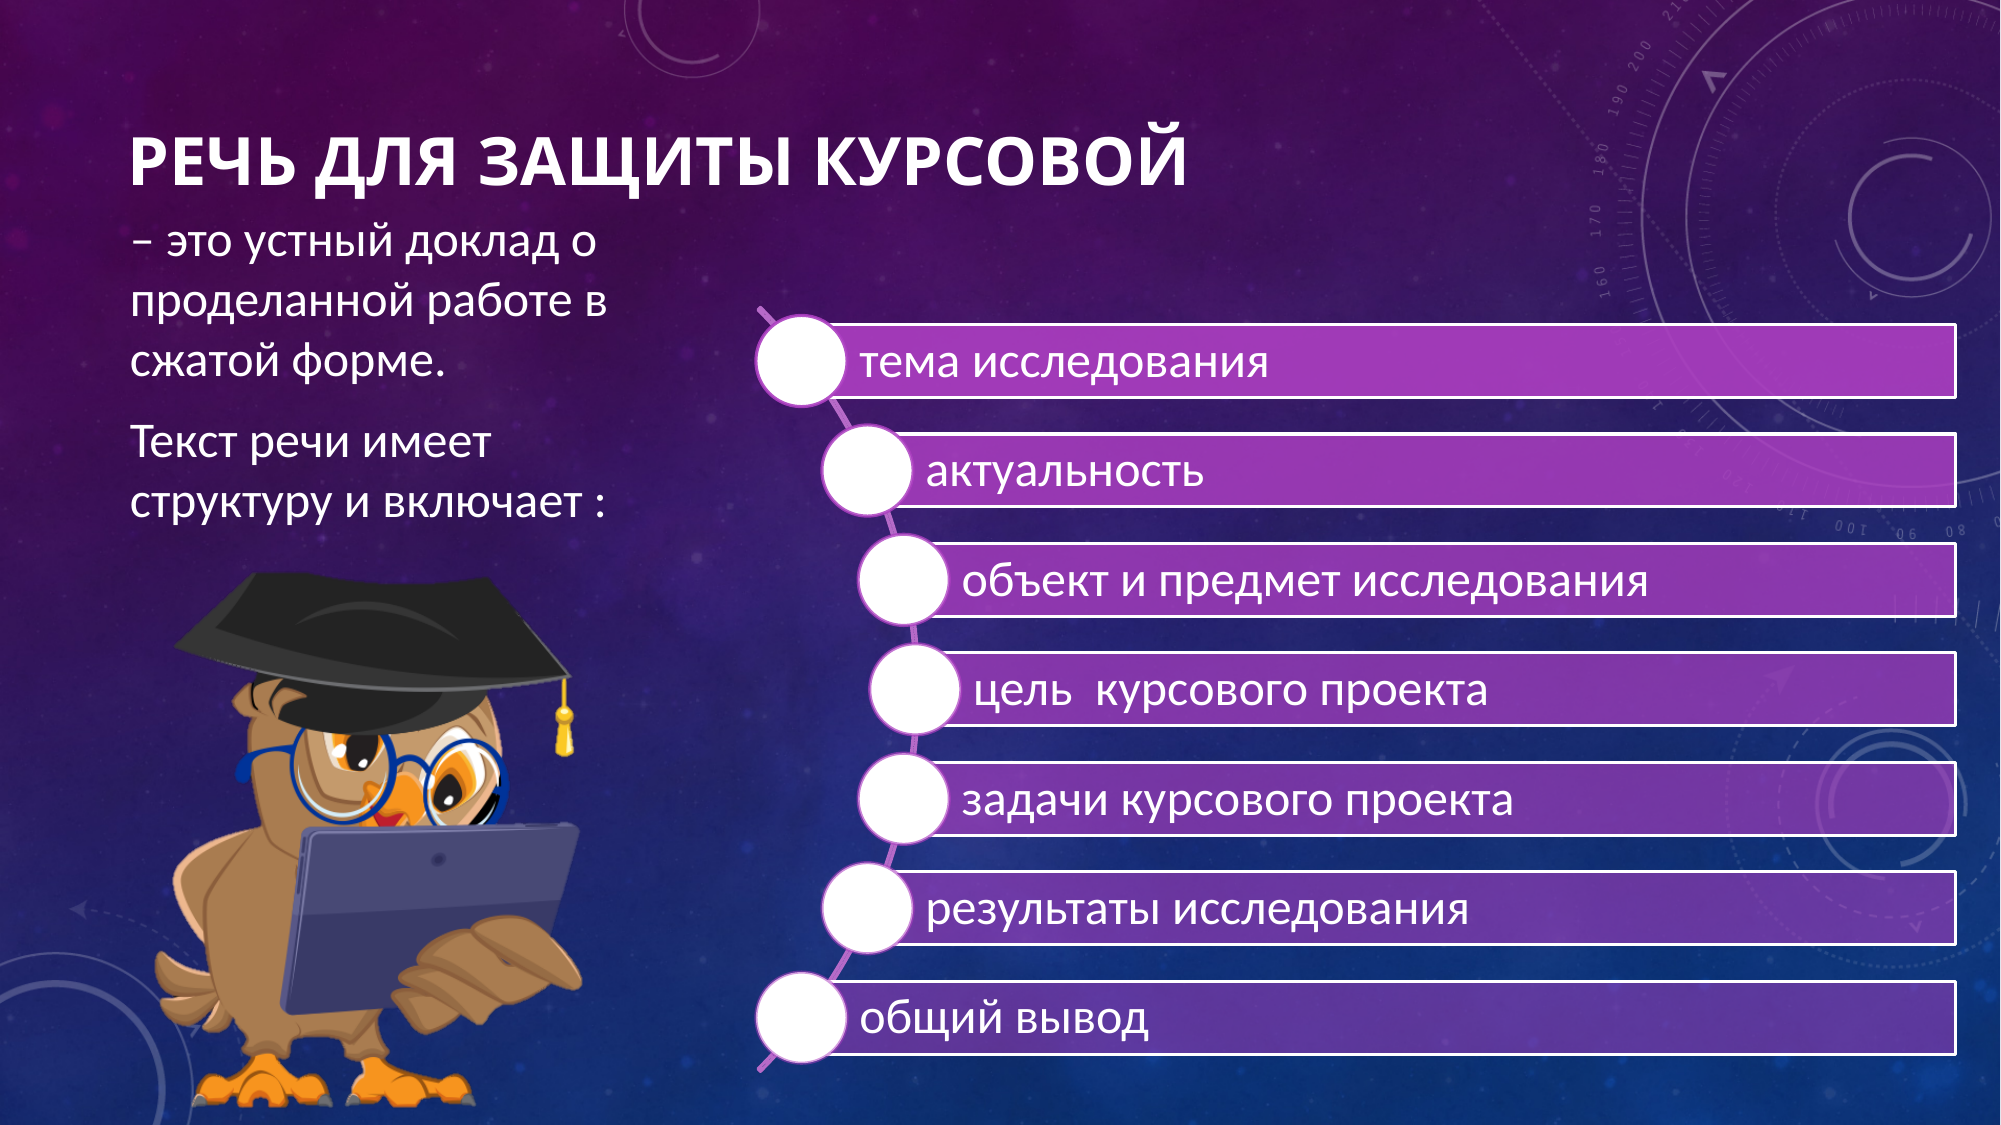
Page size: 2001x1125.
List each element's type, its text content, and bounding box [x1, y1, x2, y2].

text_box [744, 287, 1967, 1091]
picture [0, 0, 2001, 1125]
list – это устный доклад о проделанной работе в сжатой форме. Текст речи имеет структуру и включает : [114, 188, 679, 505]
text_box [52, 505, 685, 1125]
title Речь для защиты курсовой [112, 99, 1775, 217]
